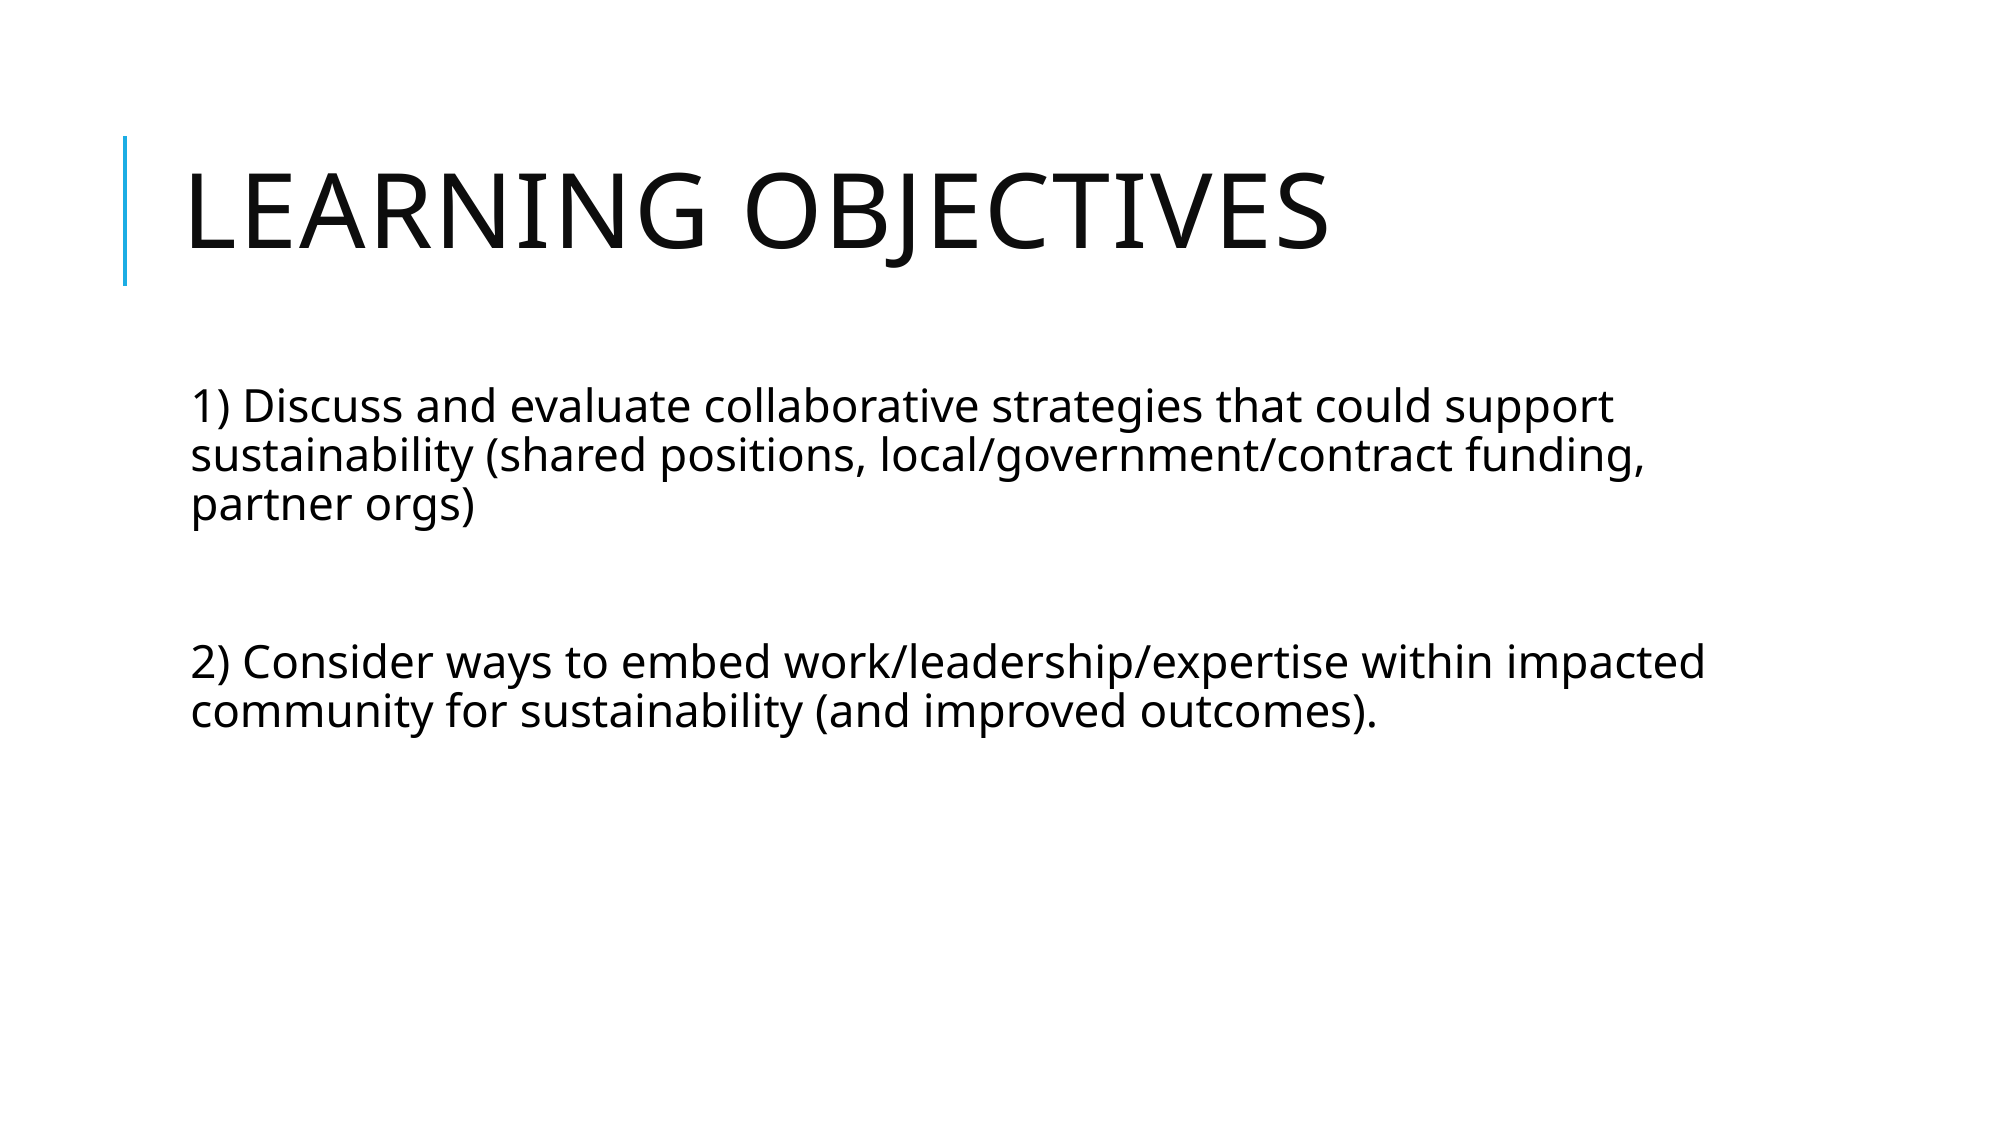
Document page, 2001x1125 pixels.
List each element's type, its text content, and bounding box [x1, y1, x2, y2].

title Learning objectives [168, 96, 1763, 342]
list 1) Discuss and evaluate collaborative strategies that could support sustainability (shared positions, local/government/contract funding, partner orgs) 2) Consider ways to embed work/leadership/expertise within impacted community for sustainability (and improved outcomes). [168, 375, 1763, 1035]
